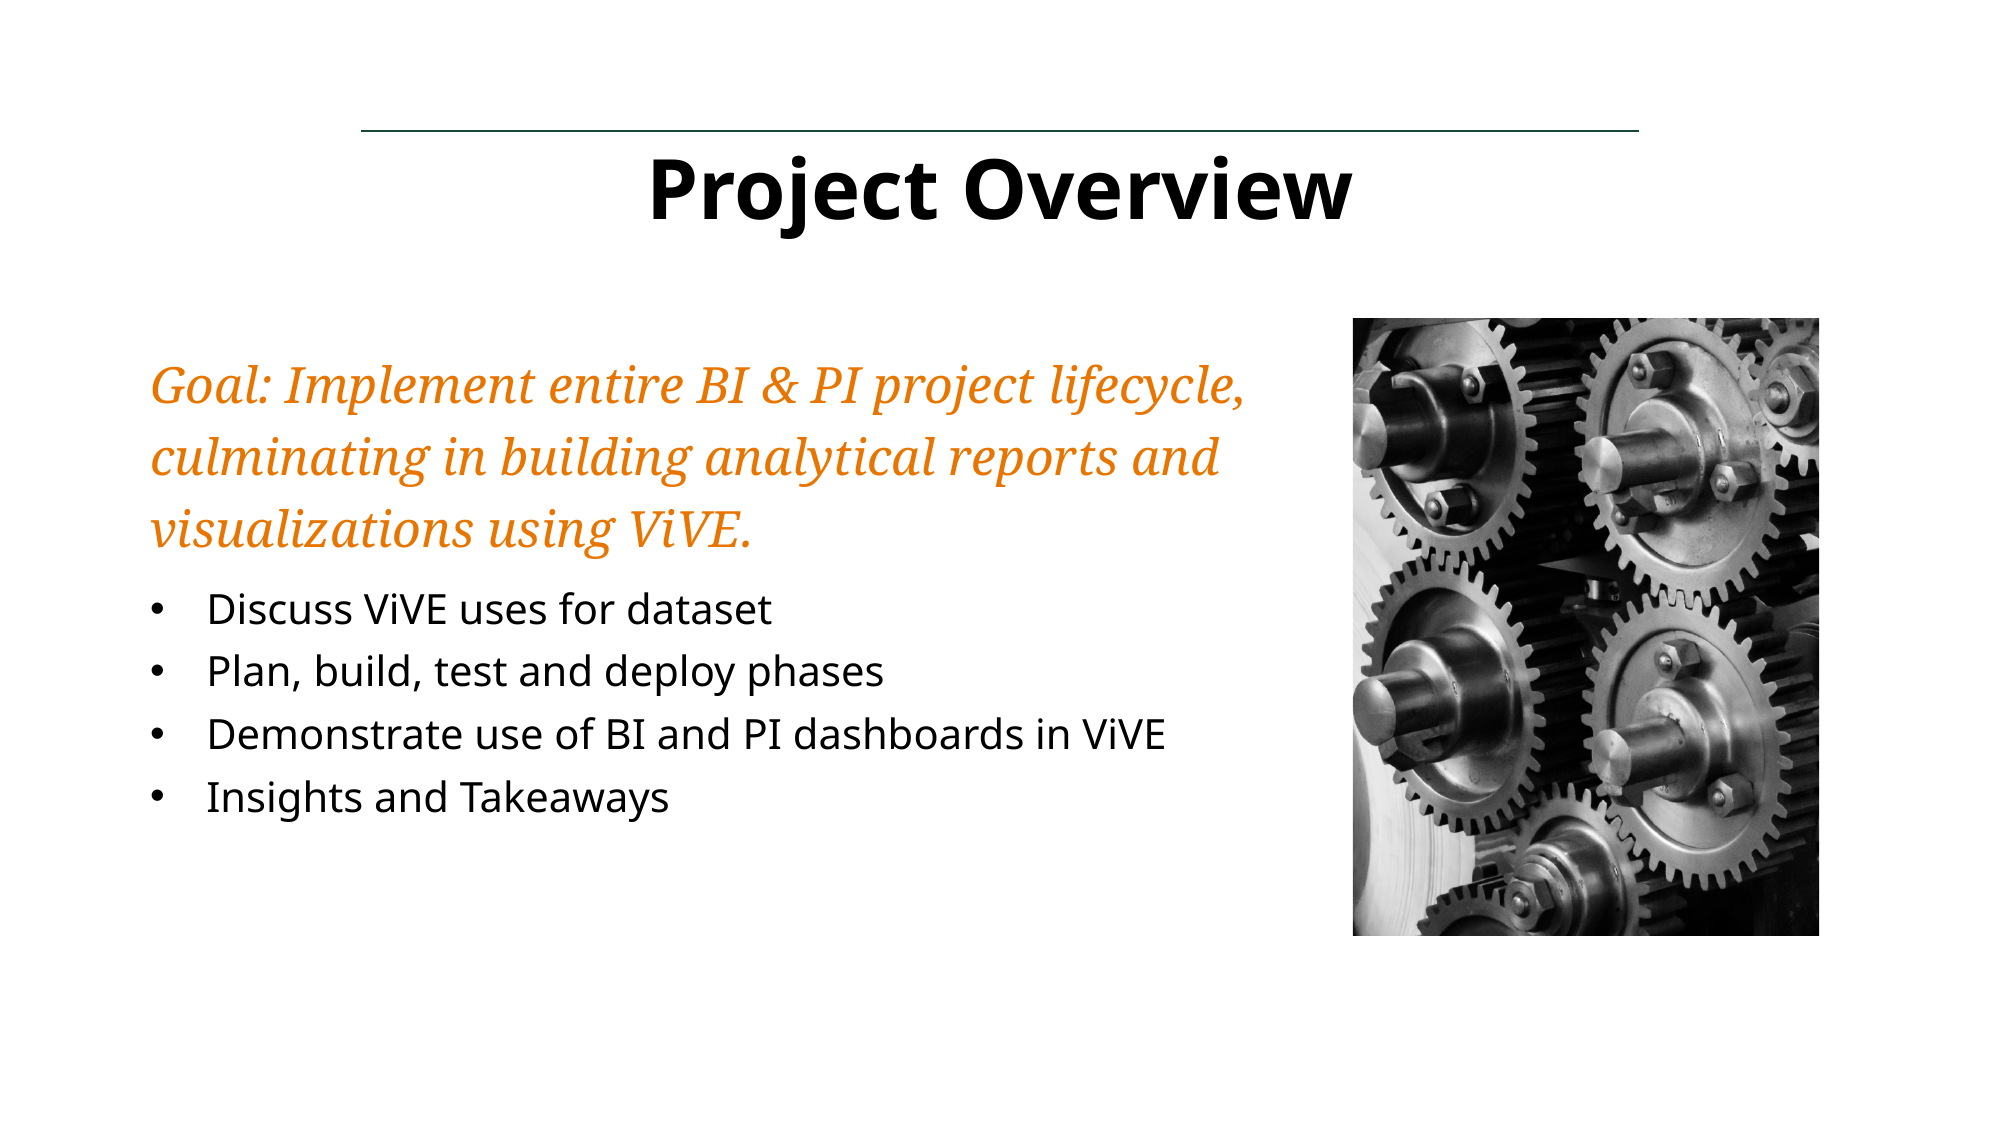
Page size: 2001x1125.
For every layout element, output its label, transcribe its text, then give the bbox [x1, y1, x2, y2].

picture [1352, 318, 1820, 936]
list Goal: Implement entire BI & PI project lifecycle, culminating in building analytical reports and visualizations using ViVE. Discuss ViVE uses for dataset Plan, build, test and deploy phases Demonstrate use of BI and PI dashboards in ViVE Insights and Takeaways [150, 341, 1250, 936]
title Project Overview [150, 151, 1850, 302]
